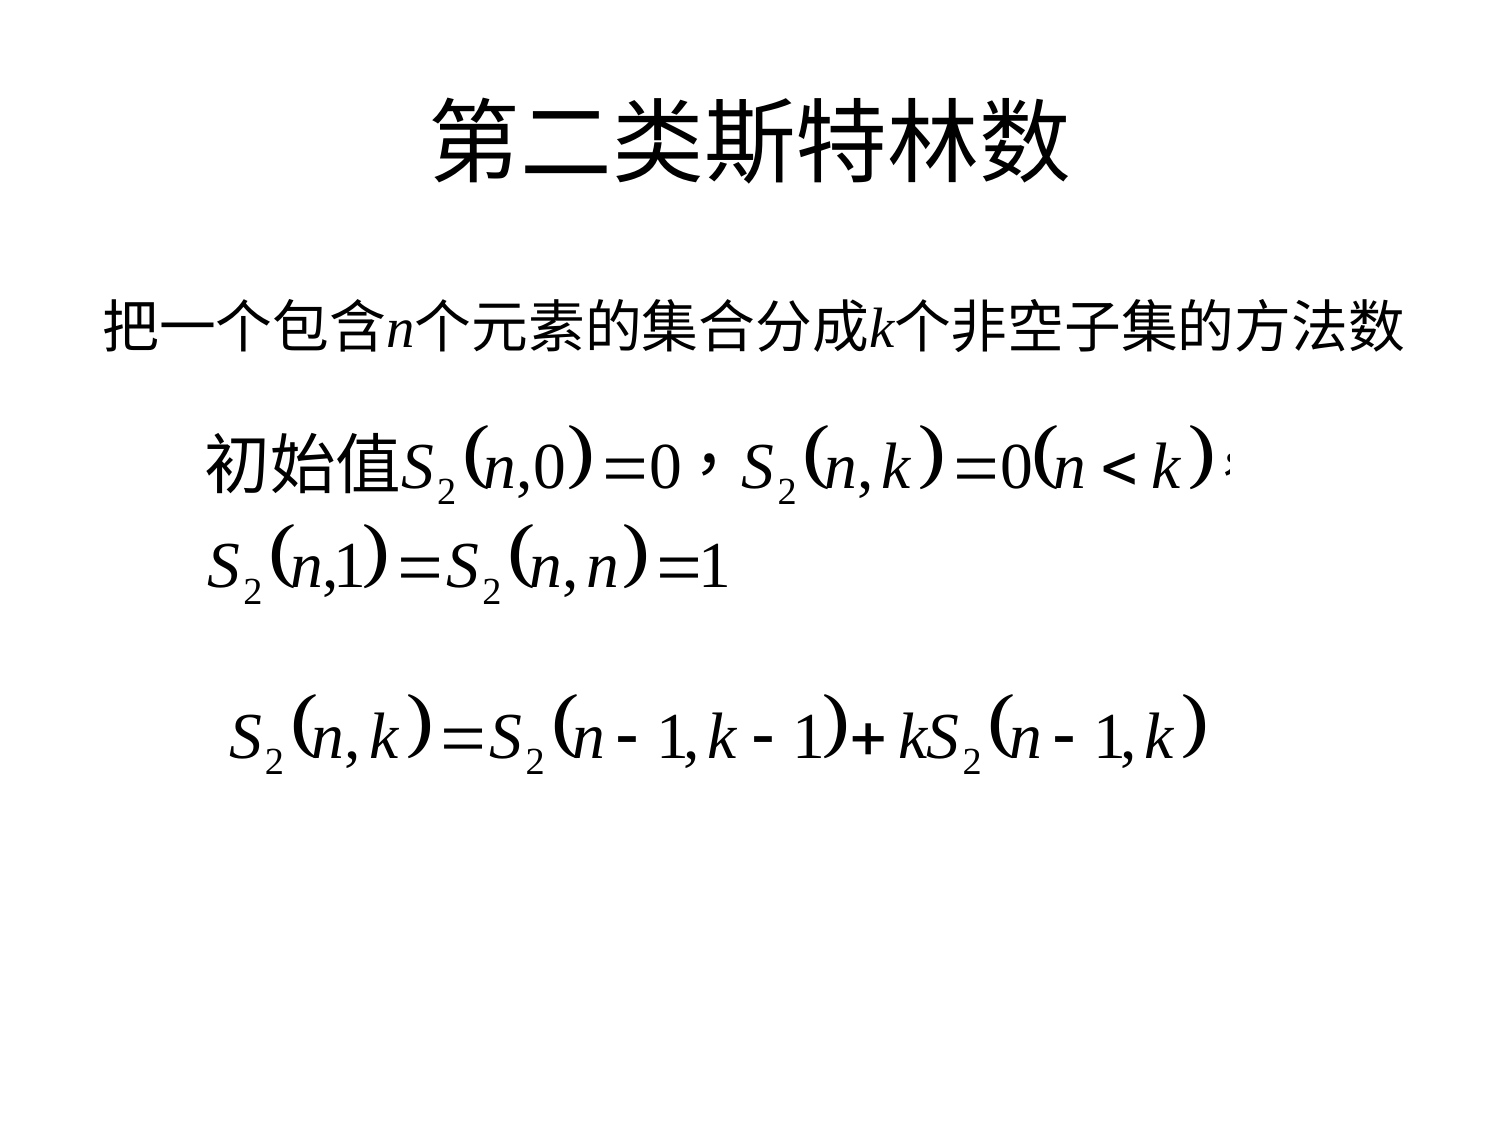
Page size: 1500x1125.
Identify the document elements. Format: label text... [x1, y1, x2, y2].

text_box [217, 692, 1208, 786]
title 第二类斯特林数 [75, 45, 1425, 233]
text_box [95, 290, 1417, 367]
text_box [196, 420, 1230, 618]
